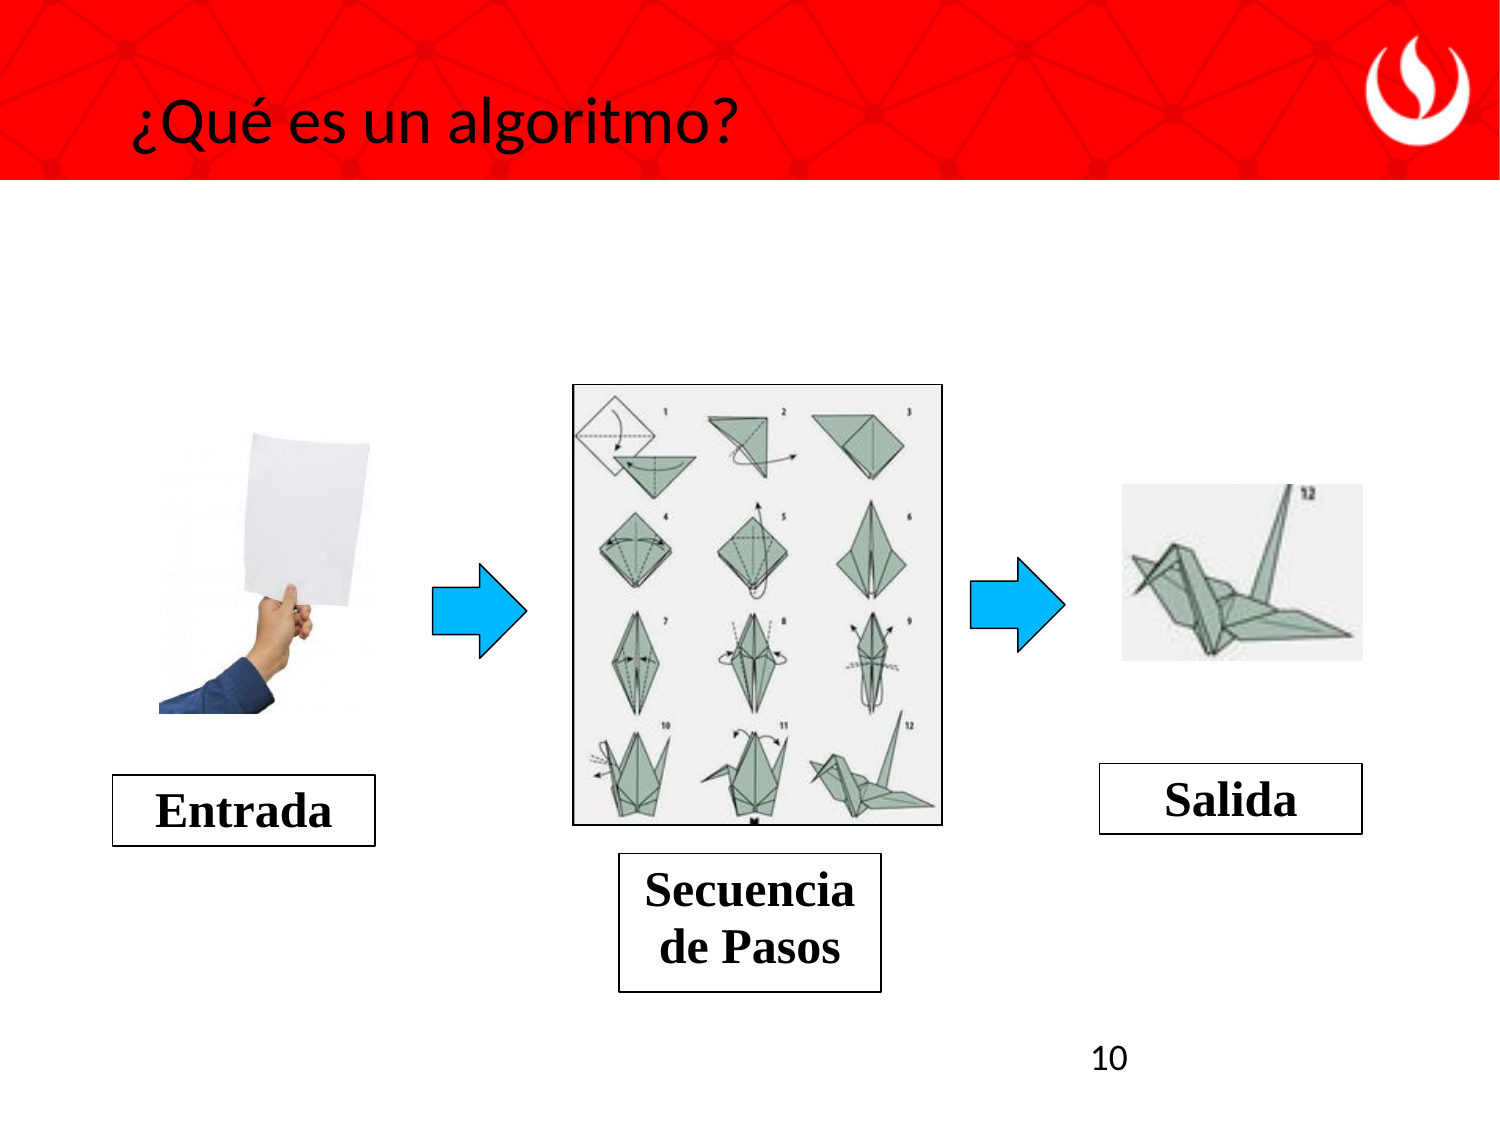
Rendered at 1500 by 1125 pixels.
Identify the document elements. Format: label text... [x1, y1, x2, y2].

text_box ¿Qué es un algoritmo? [114, 68, 757, 164]
text_box [970, 557, 1066, 653]
picture [0, 0, 1500, 180]
text_box Secuencia de Pasos [618, 853, 882, 992]
text_box 10 [1074, 1025, 1387, 1100]
text_box Entrada [112, 774, 375, 846]
picture [1122, 484, 1363, 661]
text_box [432, 563, 527, 659]
picture [573, 385, 942, 825]
picture [159, 432, 375, 715]
text_box Salida [1099, 763, 1363, 835]
